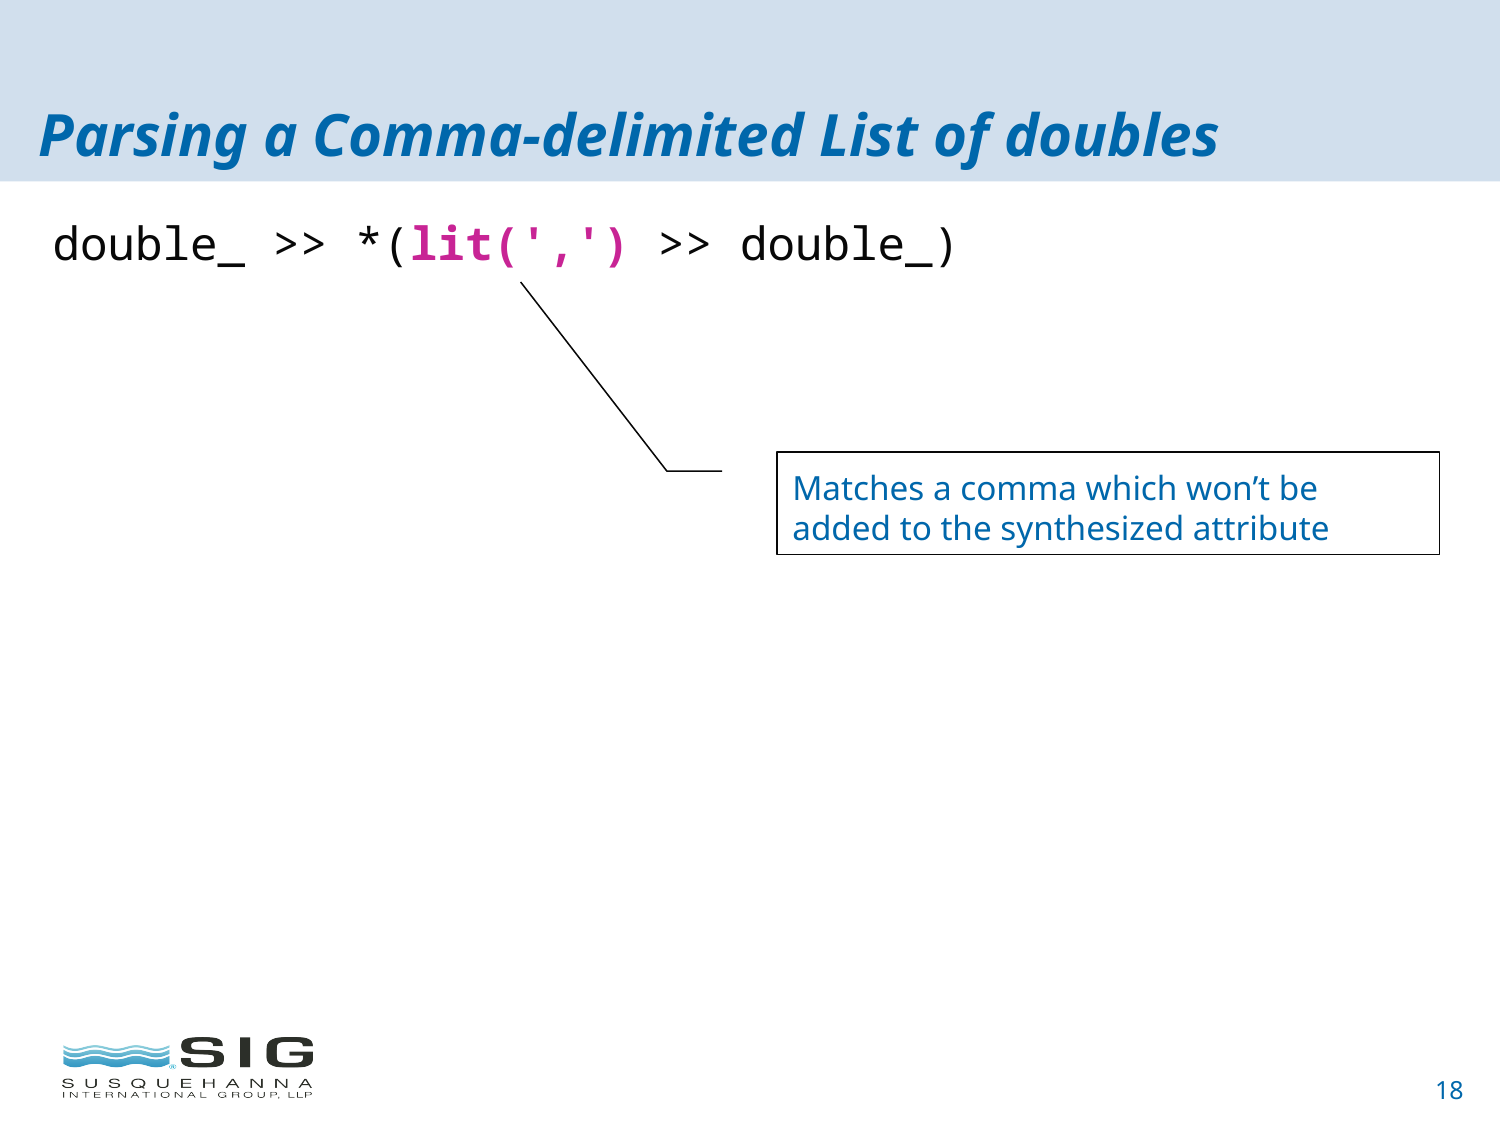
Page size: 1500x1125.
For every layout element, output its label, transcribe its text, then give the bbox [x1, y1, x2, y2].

title Parsing a Comma-delimited List of doubles [37, 21, 1470, 172]
list double_ >> *(lit(',') >> double_) [37, 200, 1472, 996]
slide_number 18 [1384, 1067, 1479, 1110]
picture [62, 1037, 313, 1099]
text_box Matches a comma which won’t be added to the synthesized attribute [777, 451, 1440, 555]
